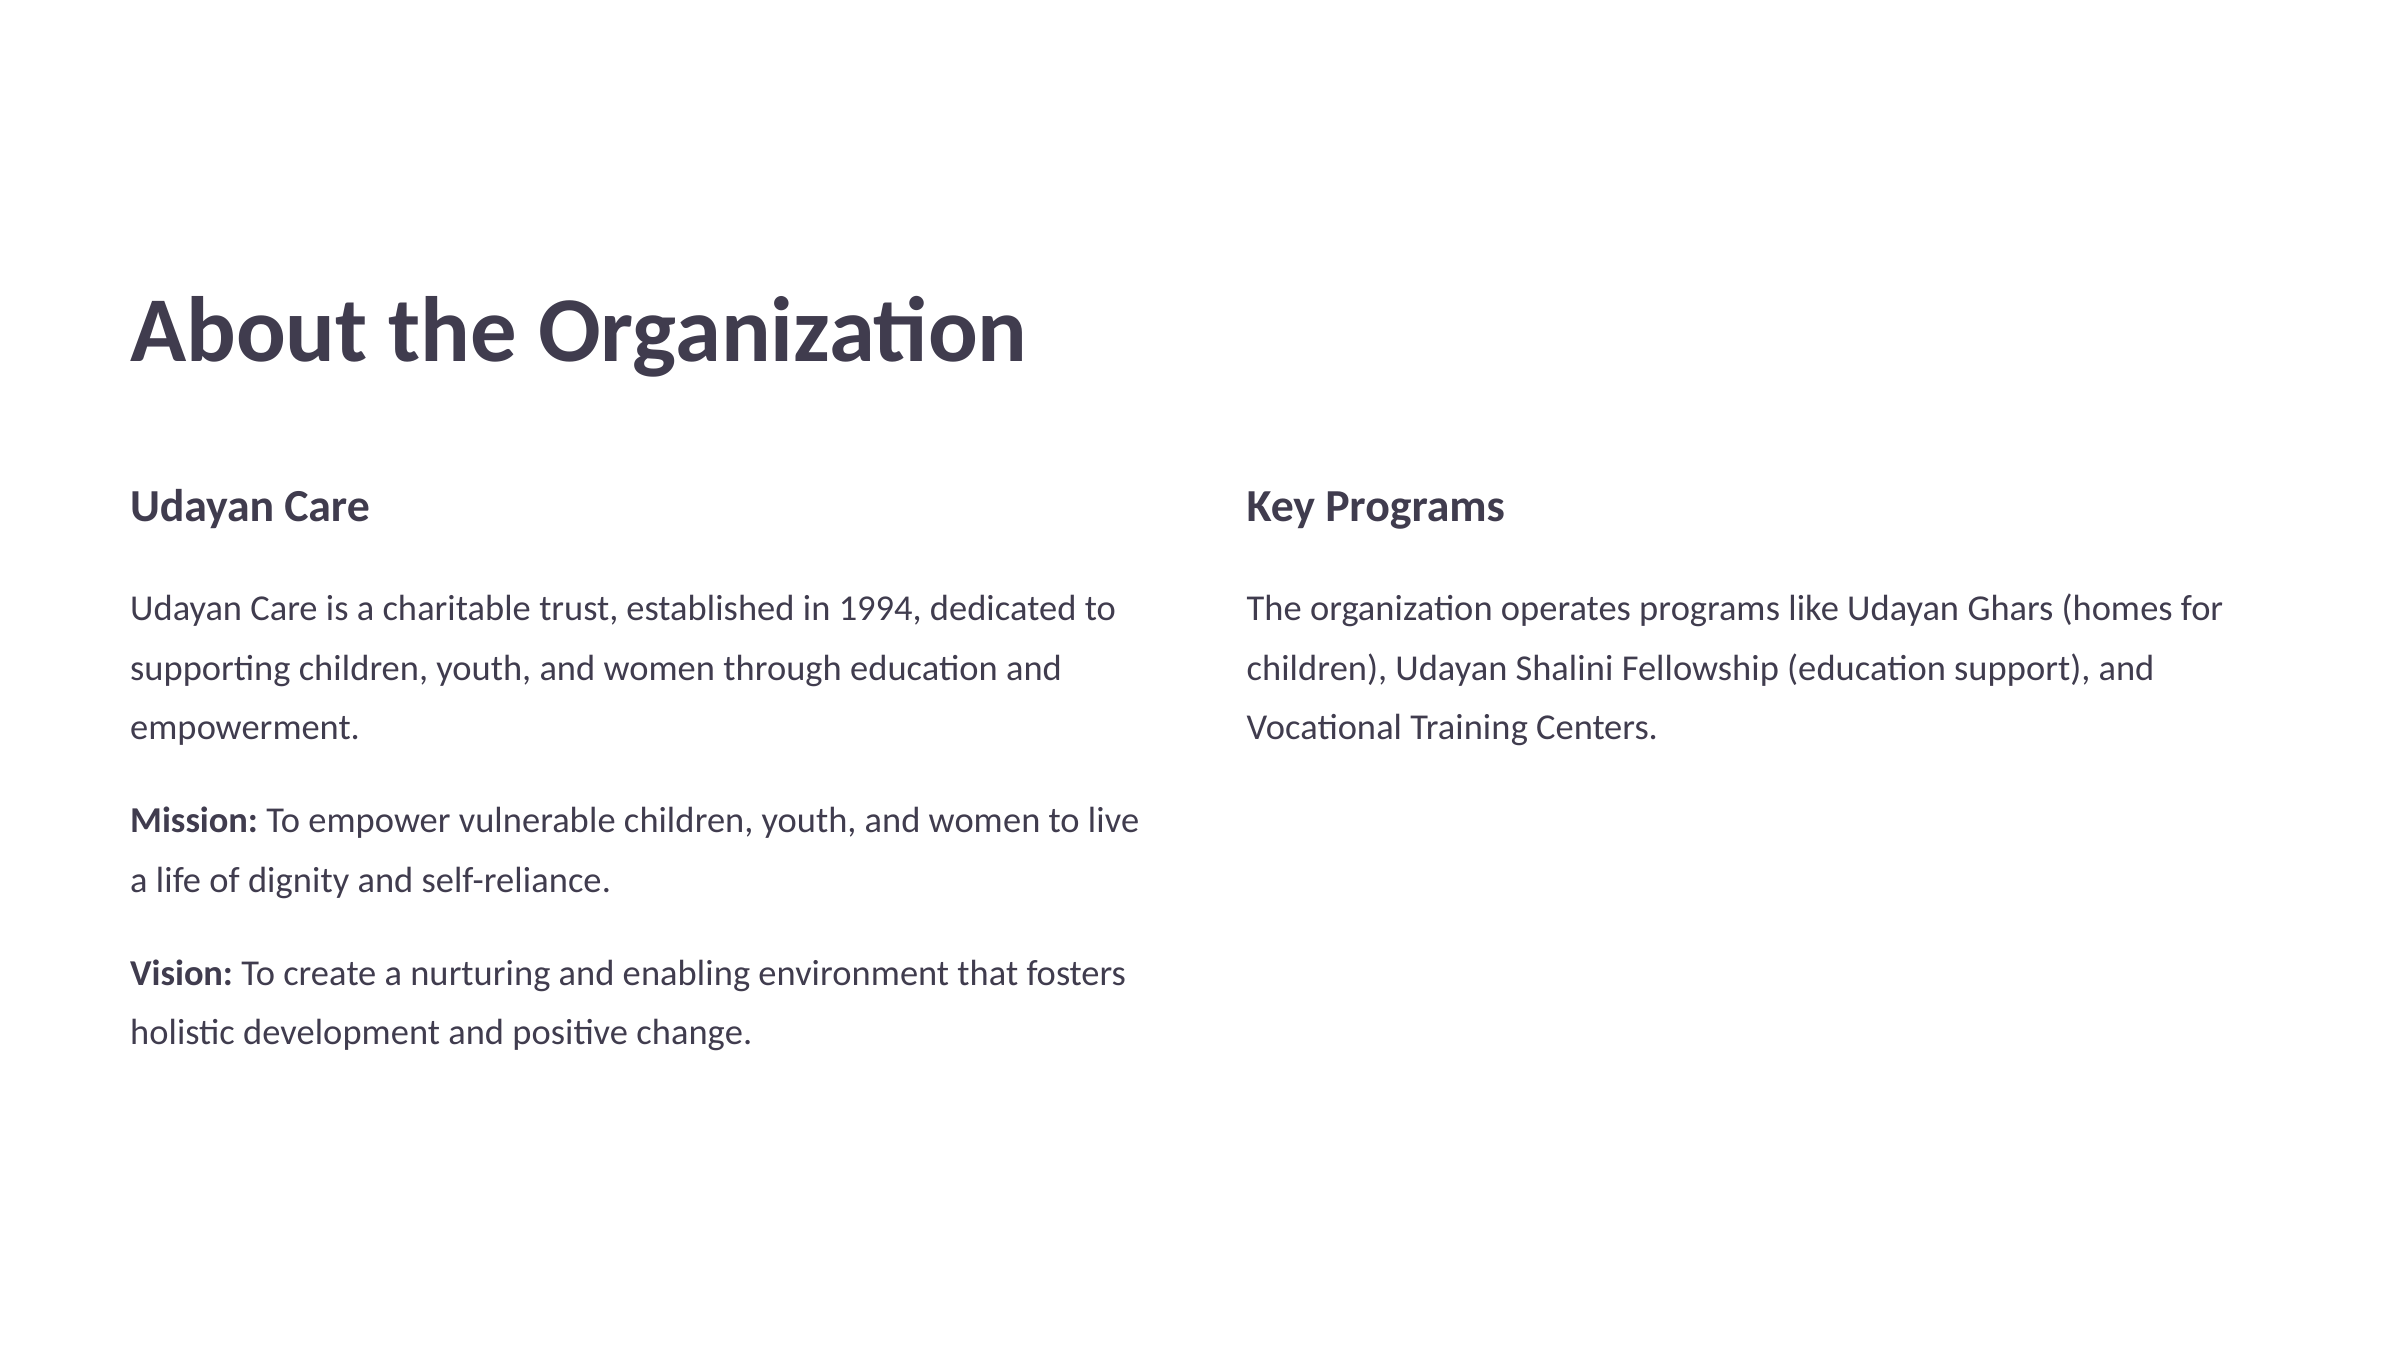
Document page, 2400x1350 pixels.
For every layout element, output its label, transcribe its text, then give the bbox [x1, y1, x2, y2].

text_box Udayan Care [130, 473, 596, 532]
text_box About the Organization [130, 264, 1219, 381]
text_box Udayan Care is a charitable trust, established in 1994, dedicated to supporting children, youth, and women through education and empowerment. [130, 568, 1155, 748]
text_box Key Programs [1246, 473, 1712, 532]
text_box Vision: To create a nurturing and enabling environment that fosters holistic development and positive change. [130, 933, 1155, 1053]
text_box Mission: To empower vulnerable children, youth, and women to live a life of dignity and self-reliance. [130, 780, 1155, 900]
text_box The organization operates programs like Udayan Ghars (homes for children), Udayan Shalini Fellowship (education support), and Vocational Training Centers. [1246, 568, 2271, 748]
